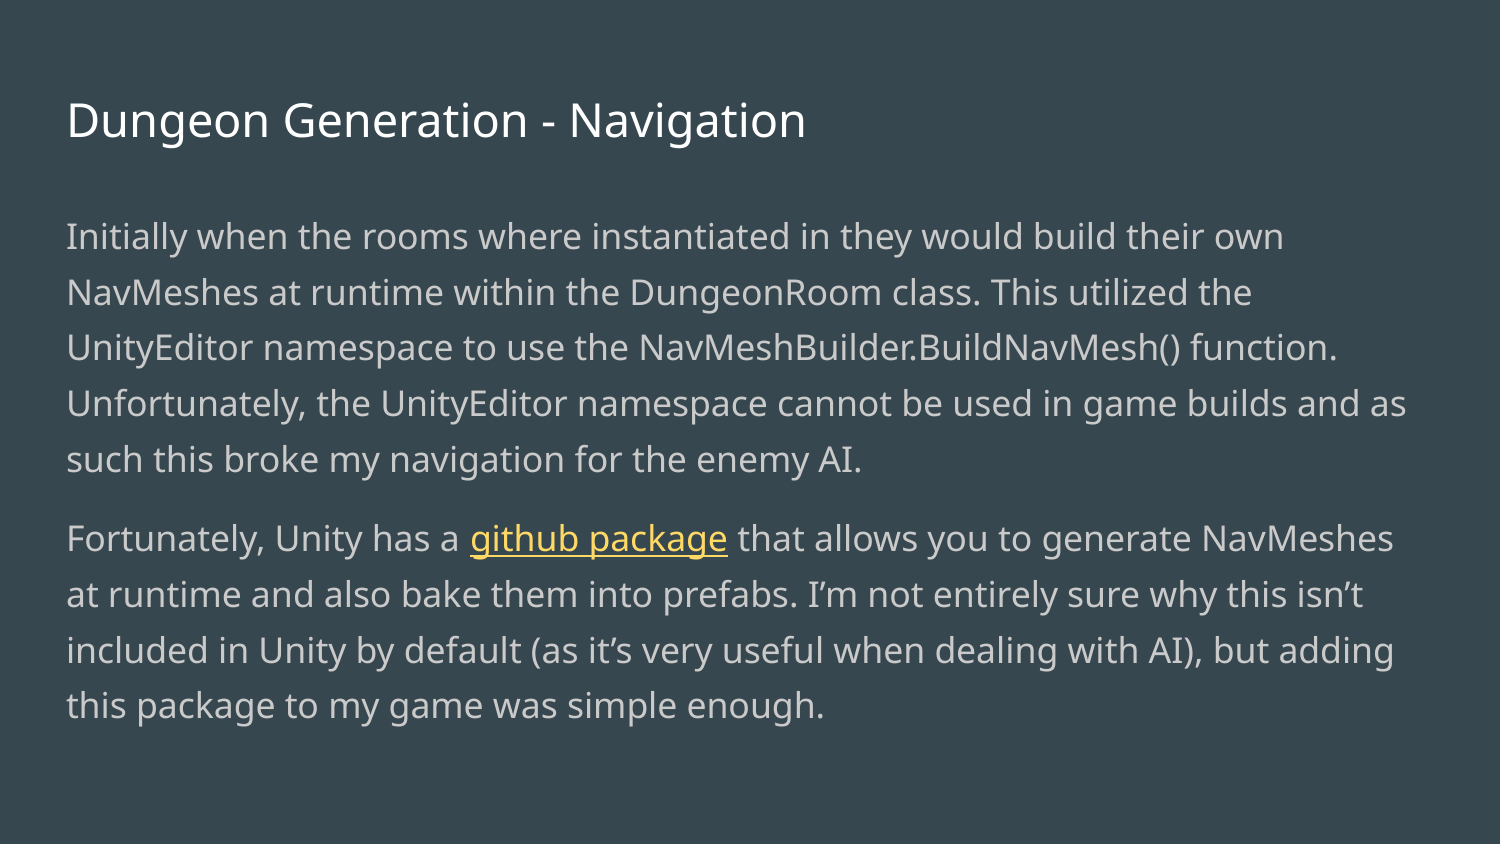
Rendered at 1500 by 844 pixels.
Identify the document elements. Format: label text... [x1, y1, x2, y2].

title Dungeon Generation - Navigation [51, 72, 1449, 167]
list Initially when the rooms where instantiated in they would build their own NavMeshes at runtime within the DungeonRoom class. This utilized the UnityEditor namespace to use the NavMeshBuilder.BuildNavMesh() function. Unfortunately, the UnityEditor namespace cannot be used in game builds and as such this broke my navigation for the enemy AI. Fortunately, Unity has a github package that allows you to generate NavMeshes at runtime and also bake them into prefabs. I’m not entirely sure why this isn’t included in Unity by default (as it’s very useful when dealing with AI), but adding this package to my game was simple enough. [51, 189, 1449, 750]
